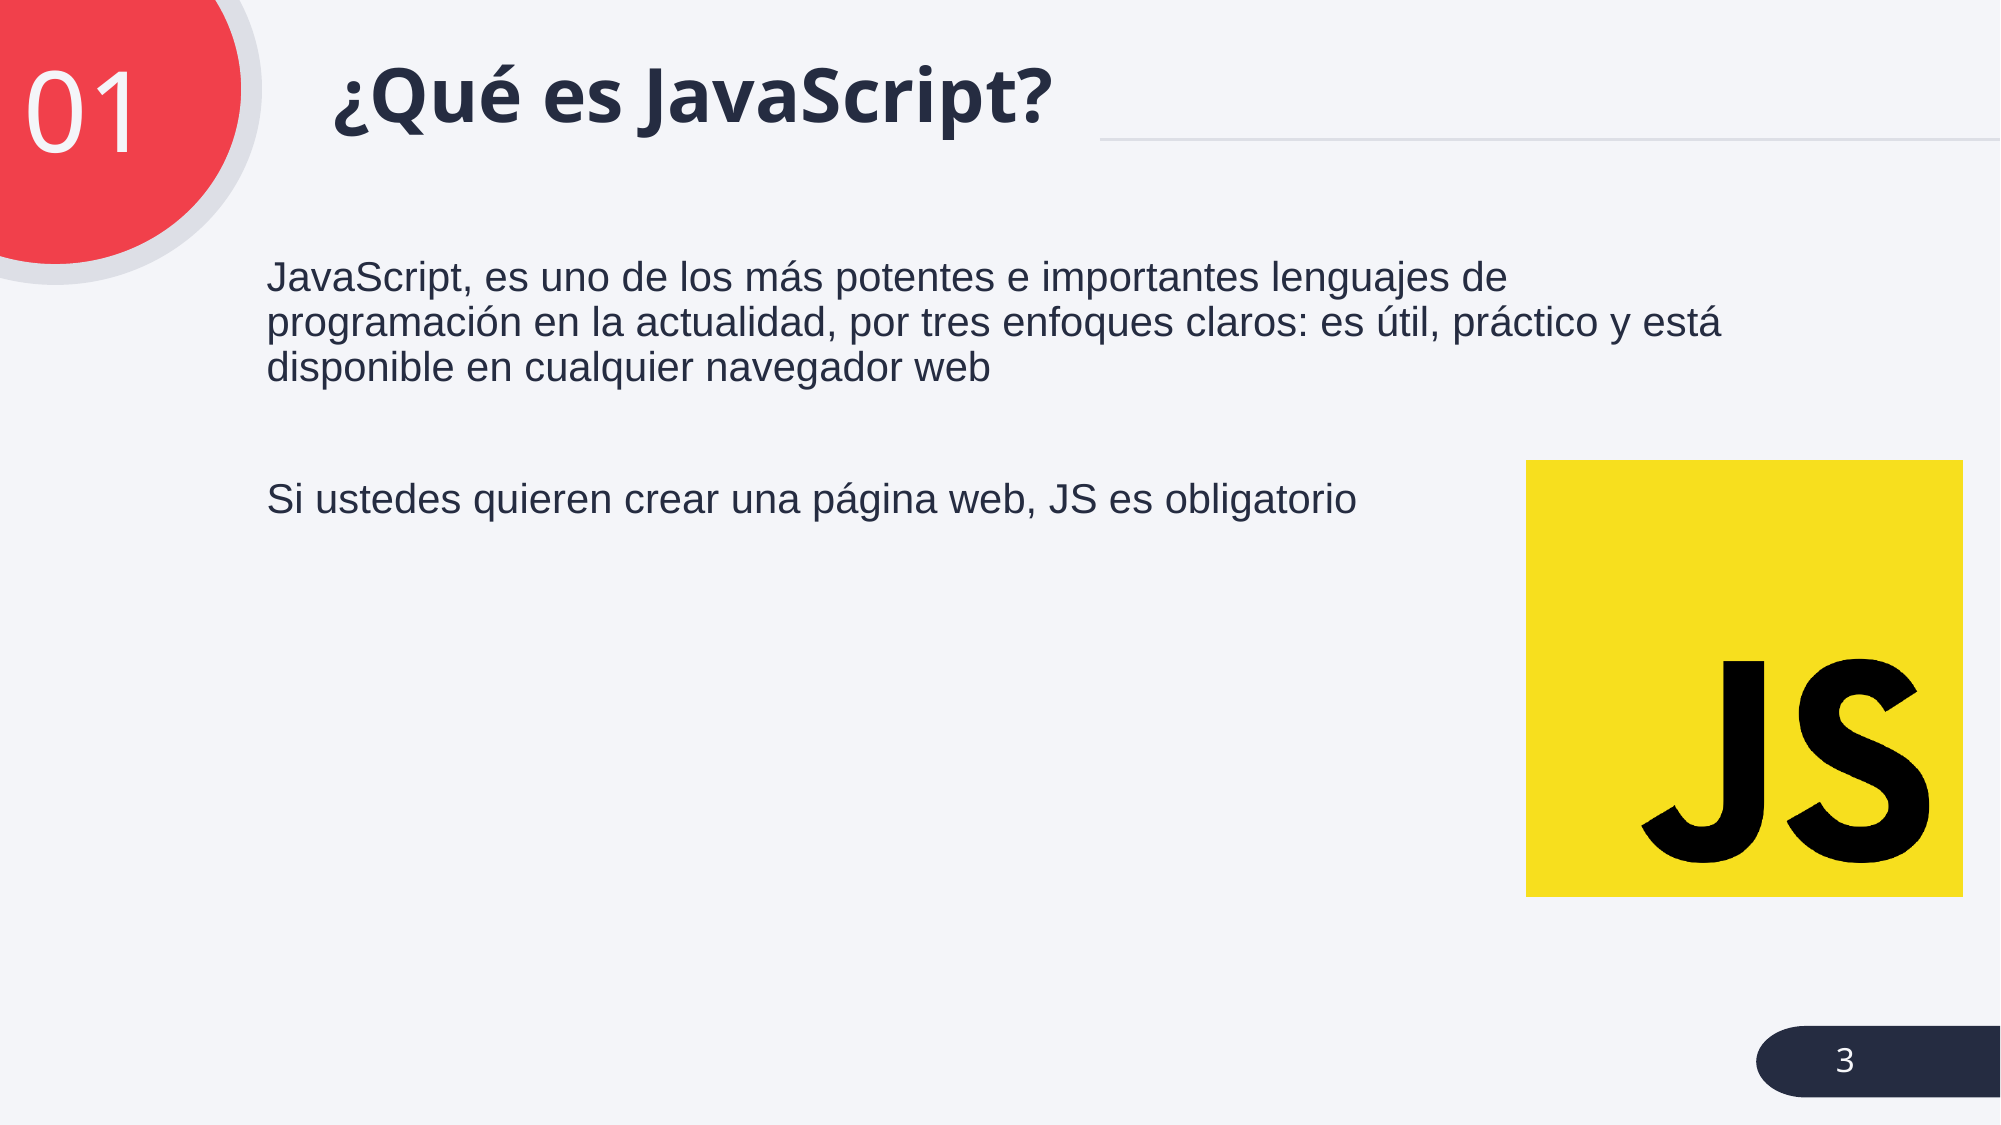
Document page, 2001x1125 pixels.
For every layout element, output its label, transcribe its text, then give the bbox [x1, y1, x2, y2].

picture [1526, 460, 1963, 897]
list 01 [0, 47, 167, 186]
list JavaScript, es uno de los más potentes e importantes lenguajes de programación en la actualidad, por tres enfoques claros: es útil, práctico y está disponible en cualquier navegador web Si ustedes quieren crear una página web, JS es obligatorio [251, 247, 1757, 872]
slide_number 3 [1820, 1031, 1984, 1092]
title ¿Qué es JavaScript? [318, 47, 1128, 149]
